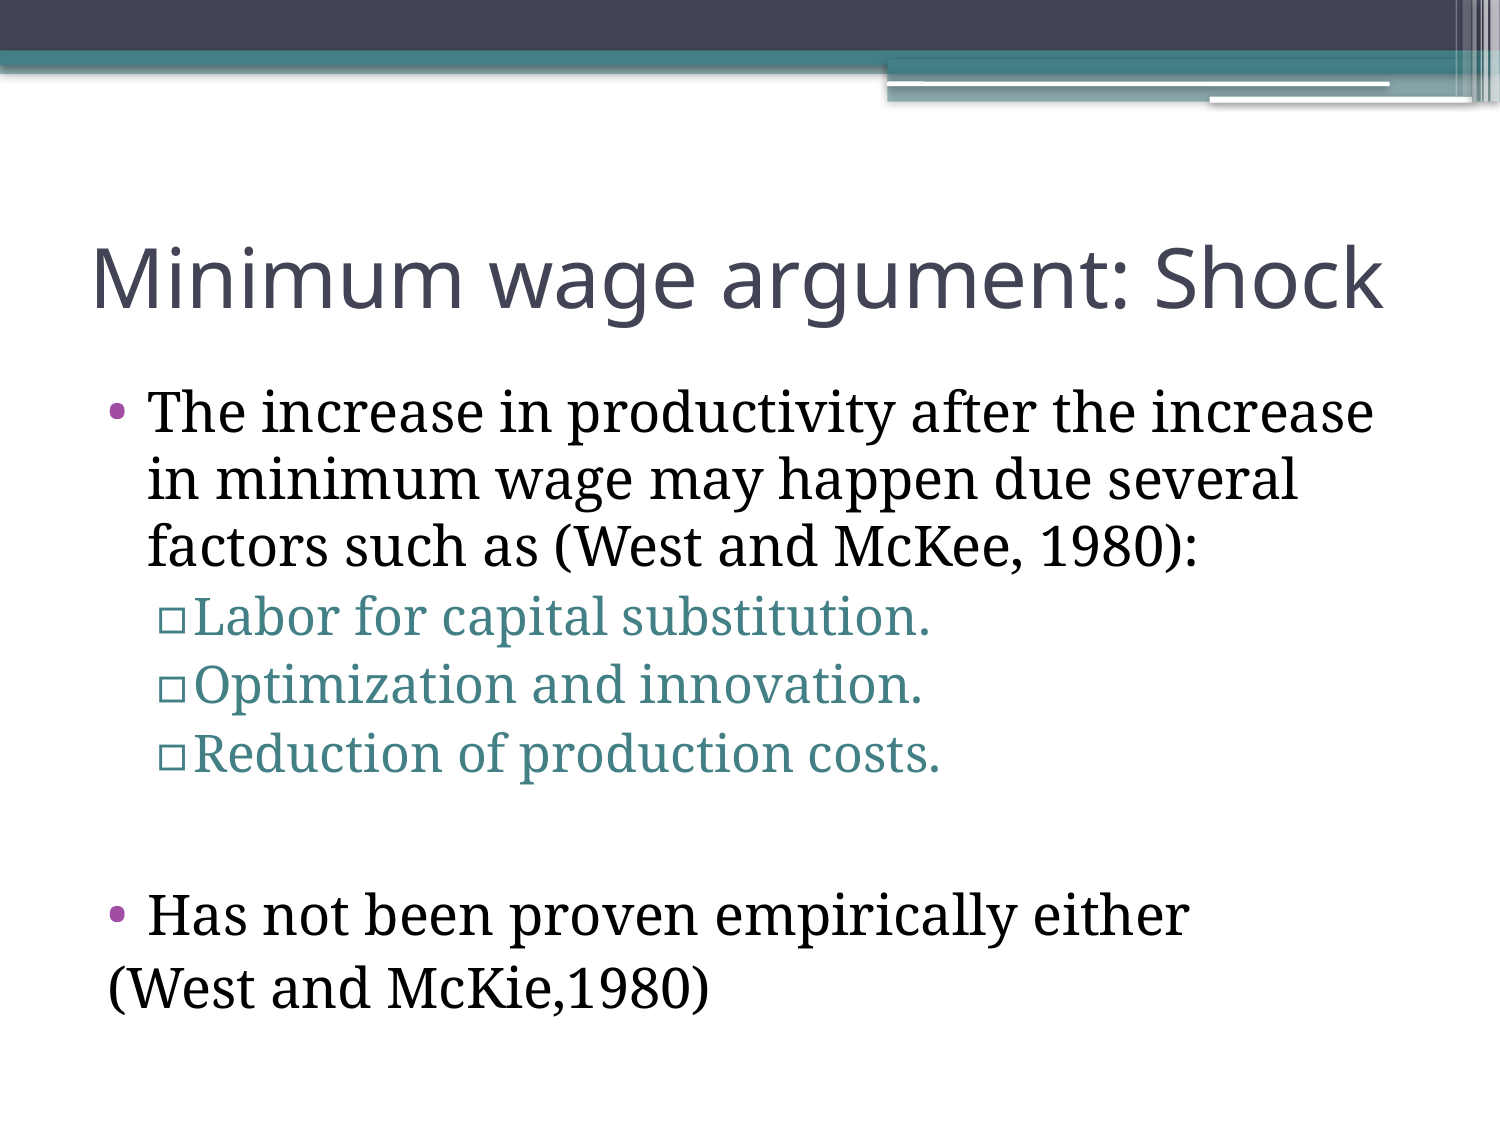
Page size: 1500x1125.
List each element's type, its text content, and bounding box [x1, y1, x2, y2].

list The increase in productivity after the increase in minimum wage may happen due several factors such as (West and McKee, 1980): Labor for capital substitution. Optimization and innovation. Reduction of production costs. Has not been proven empirically either (West and McKie,1980) [75, 368, 1425, 1079]
title Minimum wage argument: Shock [75, 187, 1425, 363]
